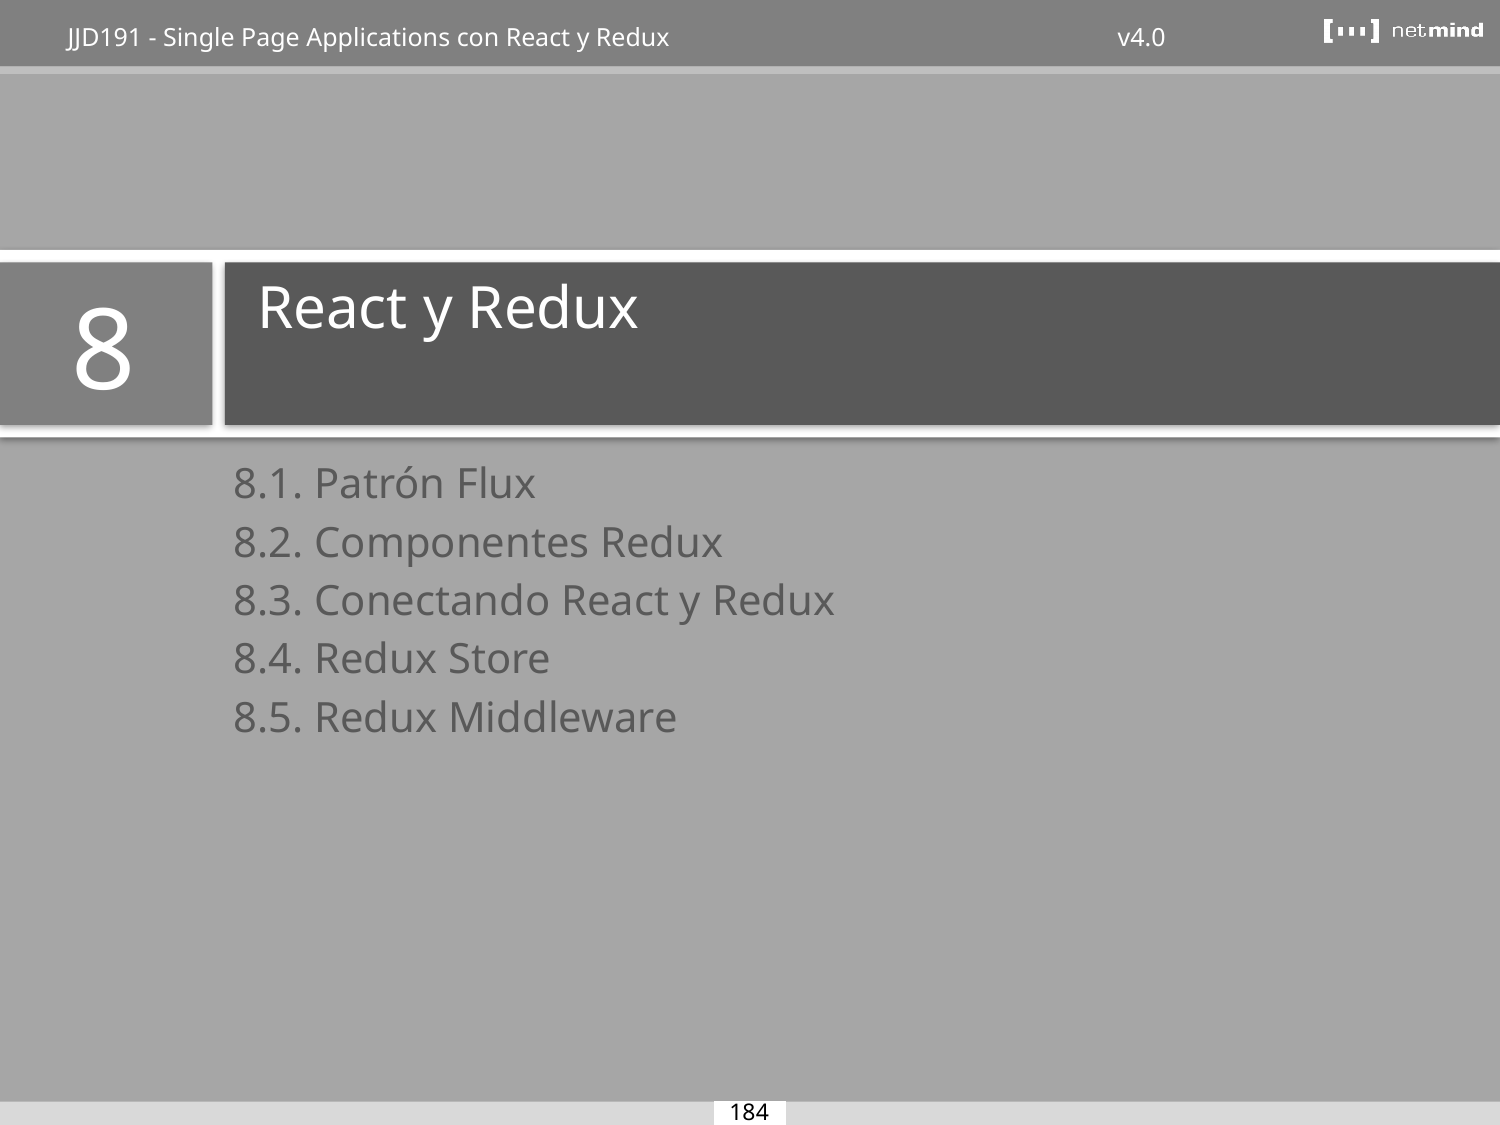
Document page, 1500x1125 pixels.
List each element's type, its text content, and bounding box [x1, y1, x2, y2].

picture [1324, 19, 1483, 43]
slide_number 184 [714, 1101, 786, 1125]
text_box 8.1. Patrón Flux 8.2. Componentes Redux 8.3. Conectando React y Redux 8.4. Redux Store 8.5. Redux Middleware [218, 449, 1412, 1059]
text_box 8 [0, 269, 207, 419]
title React y Redux [242, 262, 1475, 425]
